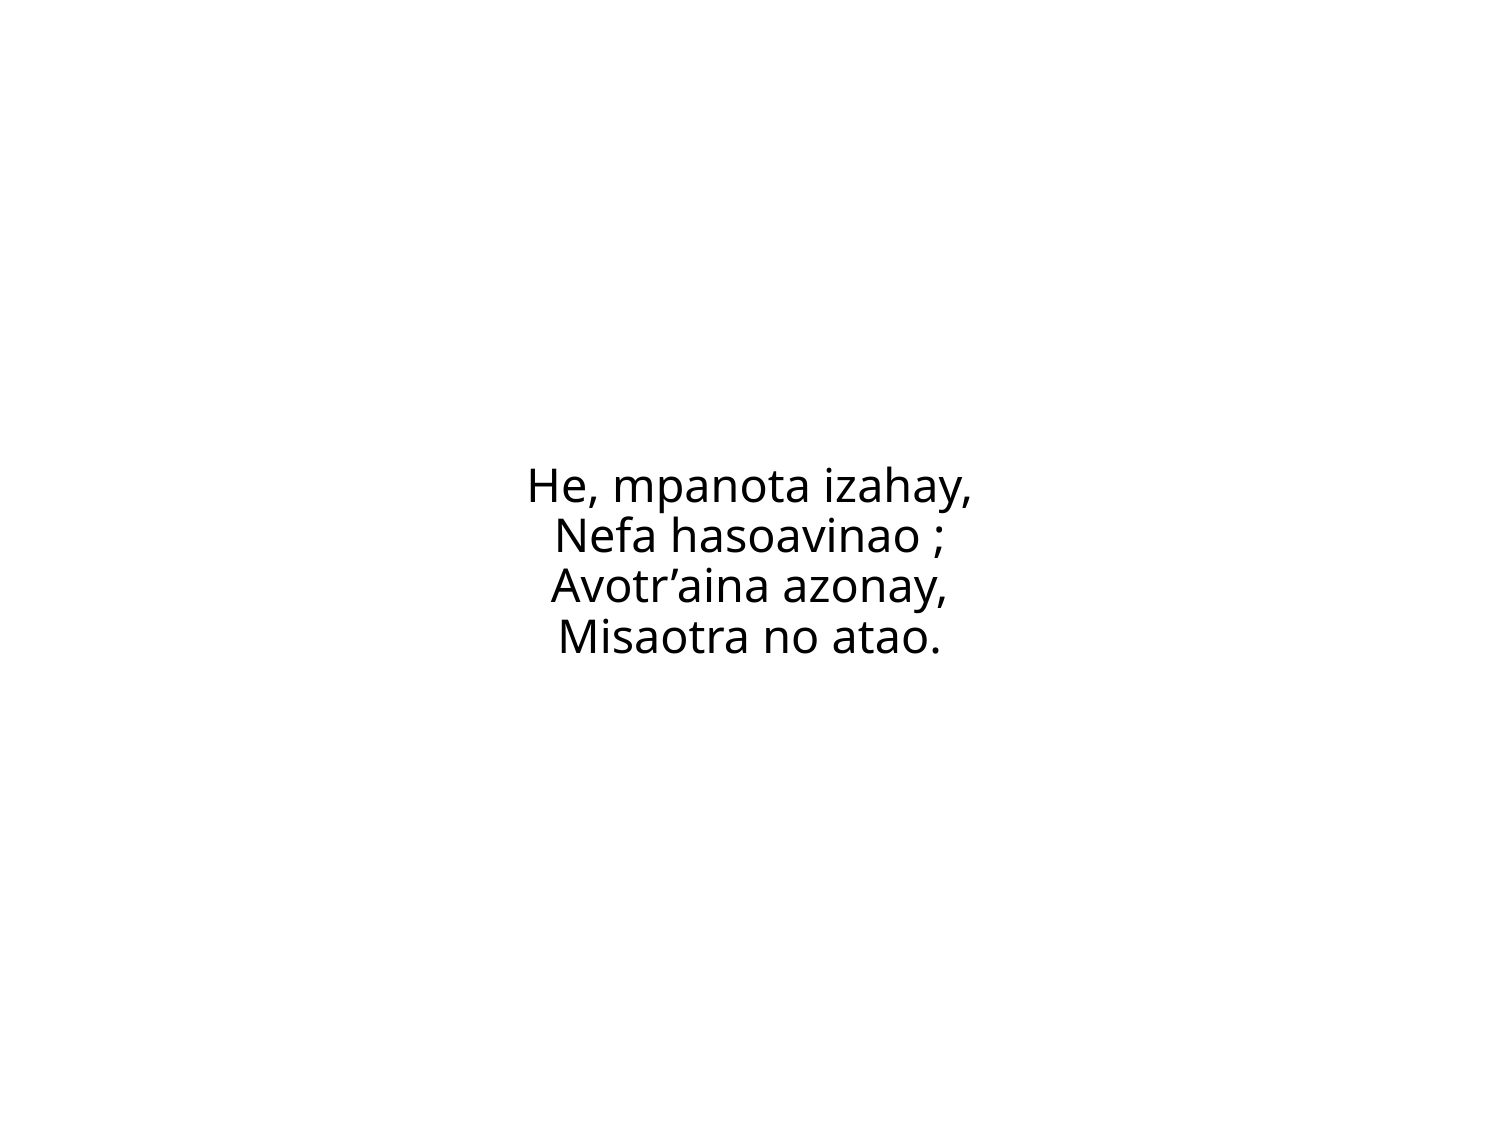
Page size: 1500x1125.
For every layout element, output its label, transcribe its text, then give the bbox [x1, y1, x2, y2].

title He, mpanota izahay, Nefa hasoavinao ; Avotr’aina azonay, Misaotra no atao. [103, 453, 1397, 672]
